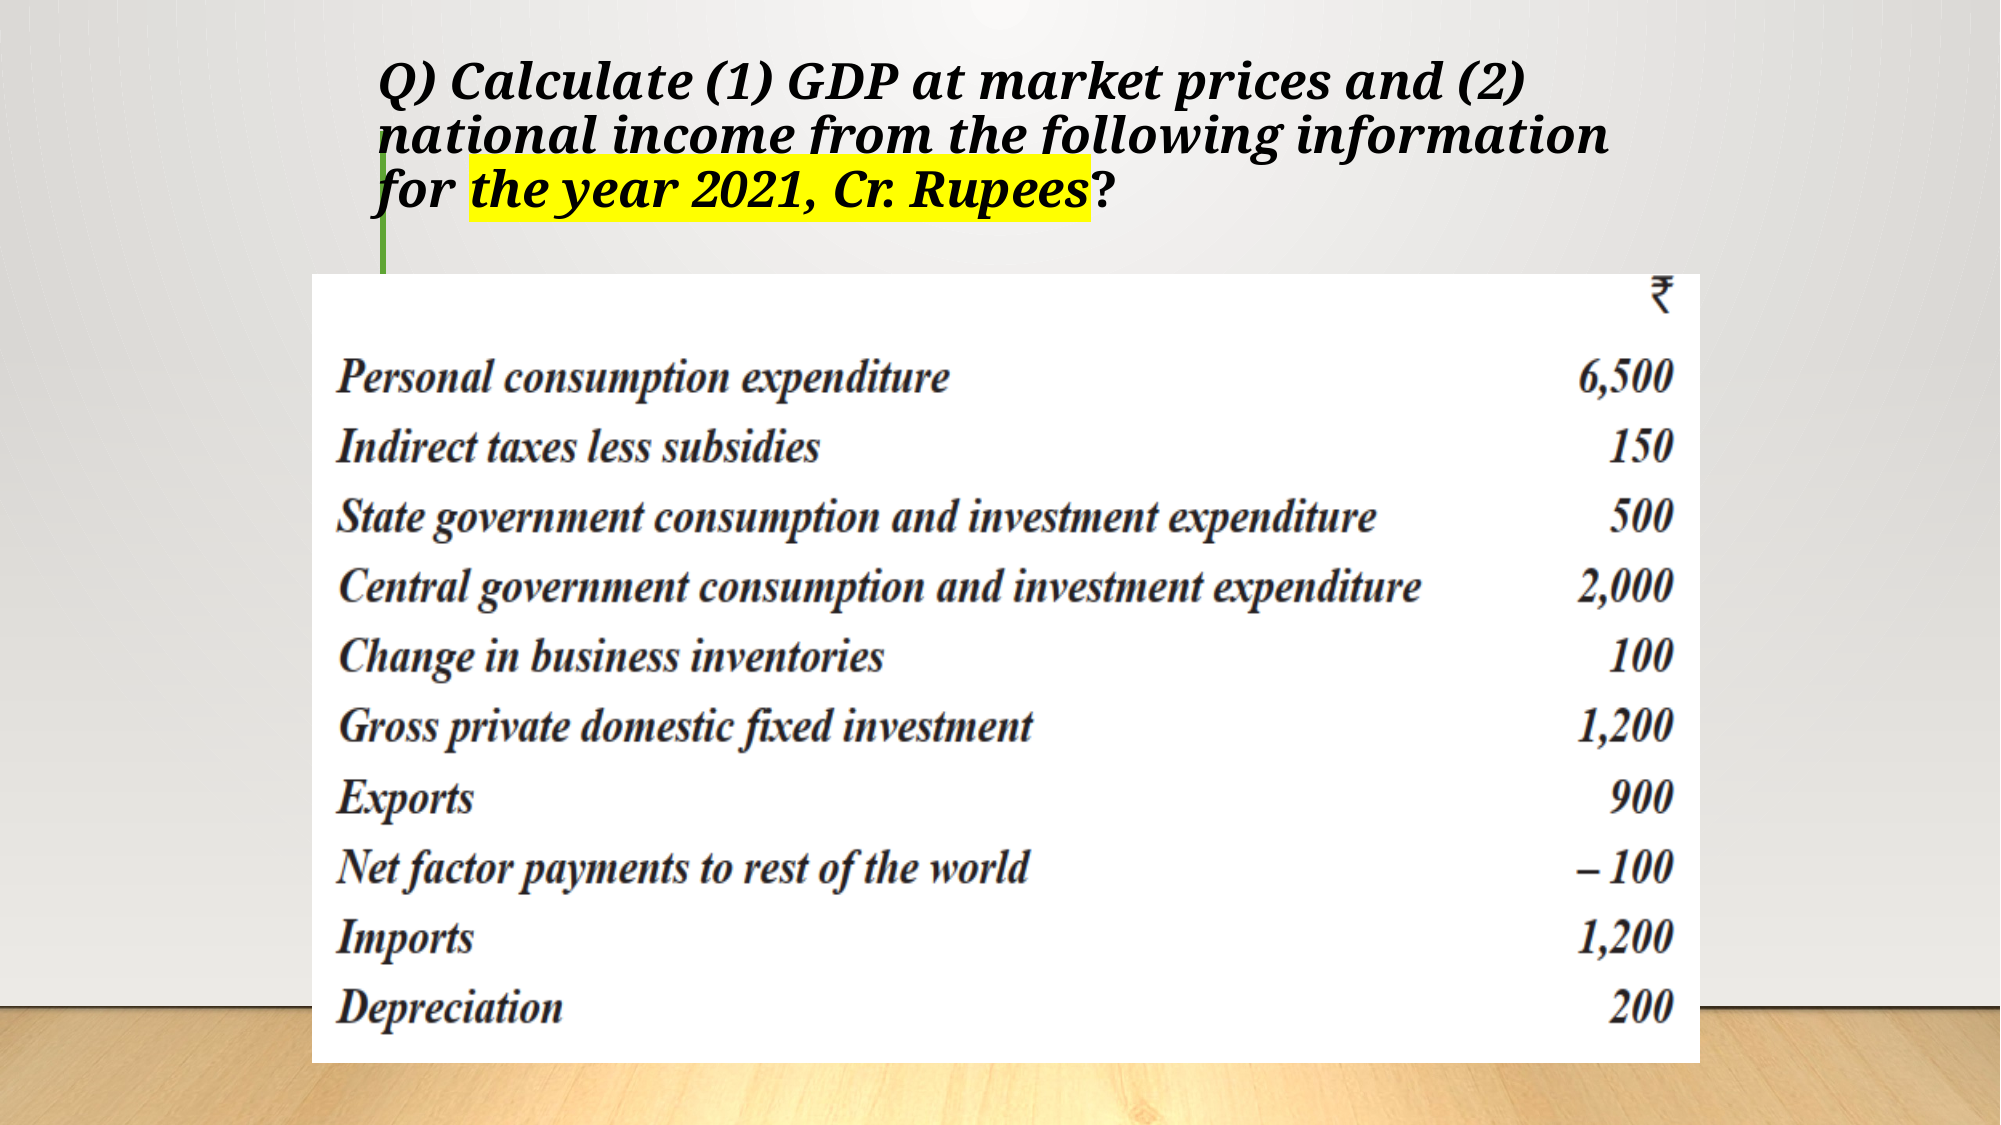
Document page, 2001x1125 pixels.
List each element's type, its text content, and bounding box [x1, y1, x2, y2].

title Q) Calculate (1) GDP at market prices and (2) national income from the following information for the year 2021, Cr. Rupees? [362, 37, 1638, 274]
picture [0, 274, 2000, 1125]
